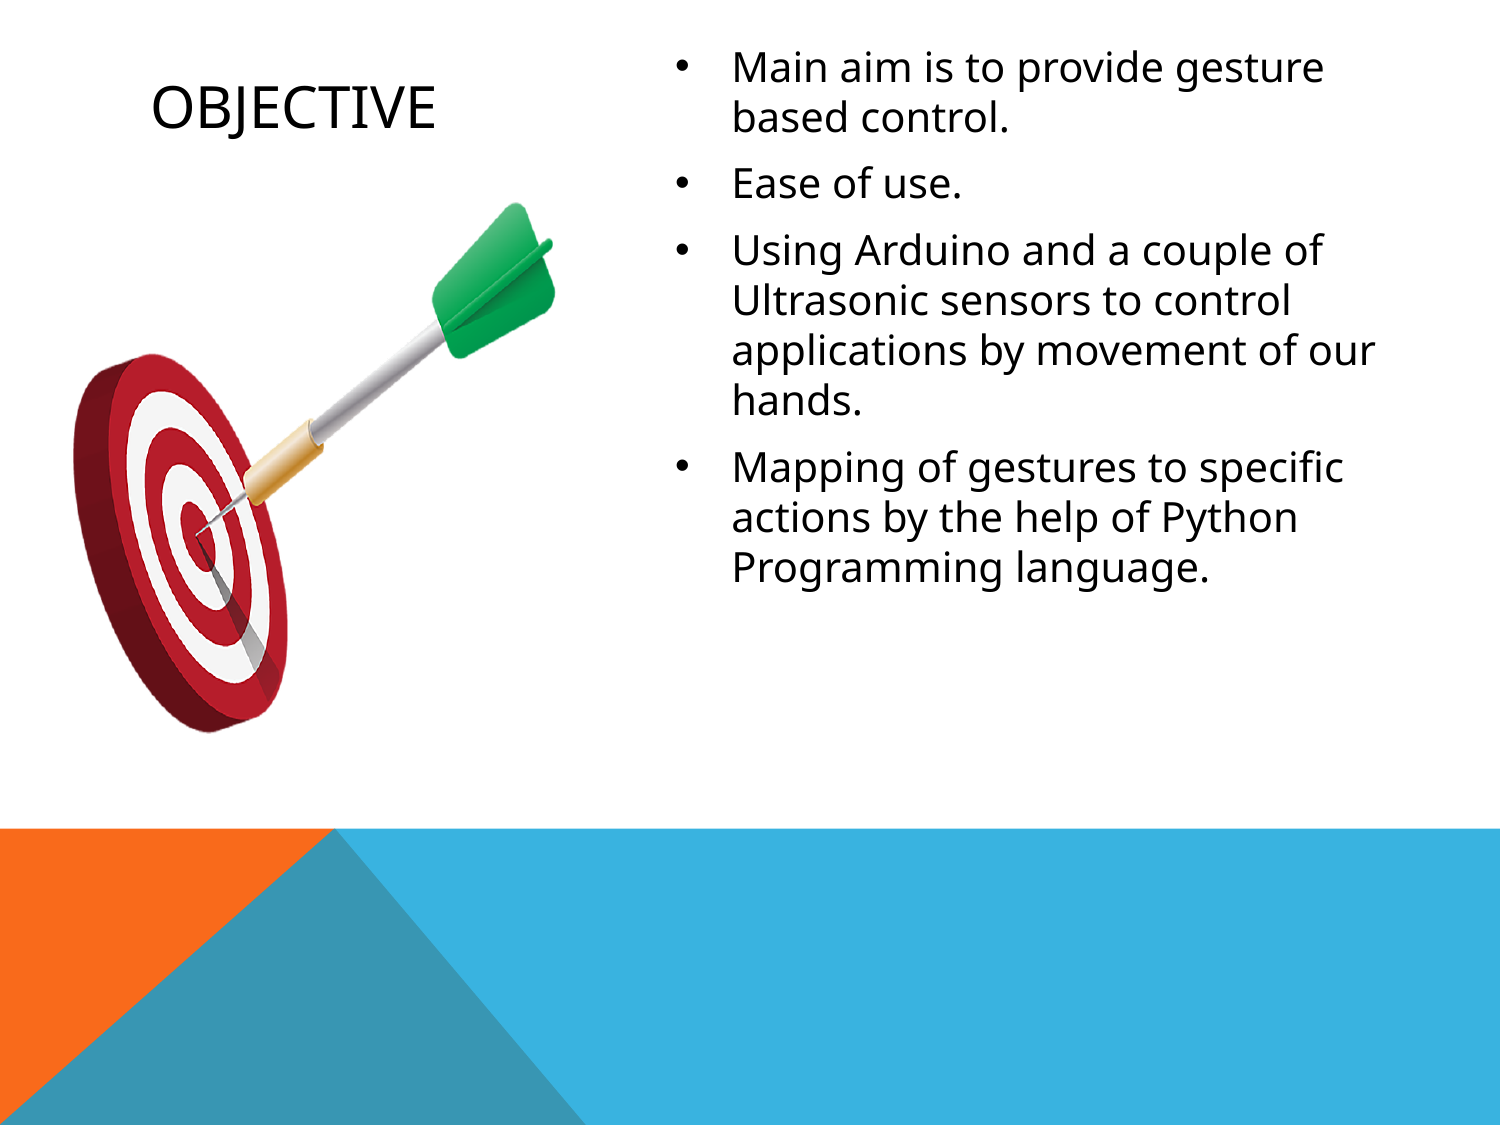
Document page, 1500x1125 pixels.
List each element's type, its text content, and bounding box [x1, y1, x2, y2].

picture [24, 174, 580, 786]
list Main aim is to provide gesture based control. Ease of use. Using Arduino and a couple of Ultrasonic sensors to control applications by movement of our hands. Mapping of gestures to specific actions by the help of Python Programming language. [659, 25, 1467, 785]
title OBJECTIVE [135, 60, 659, 150]
